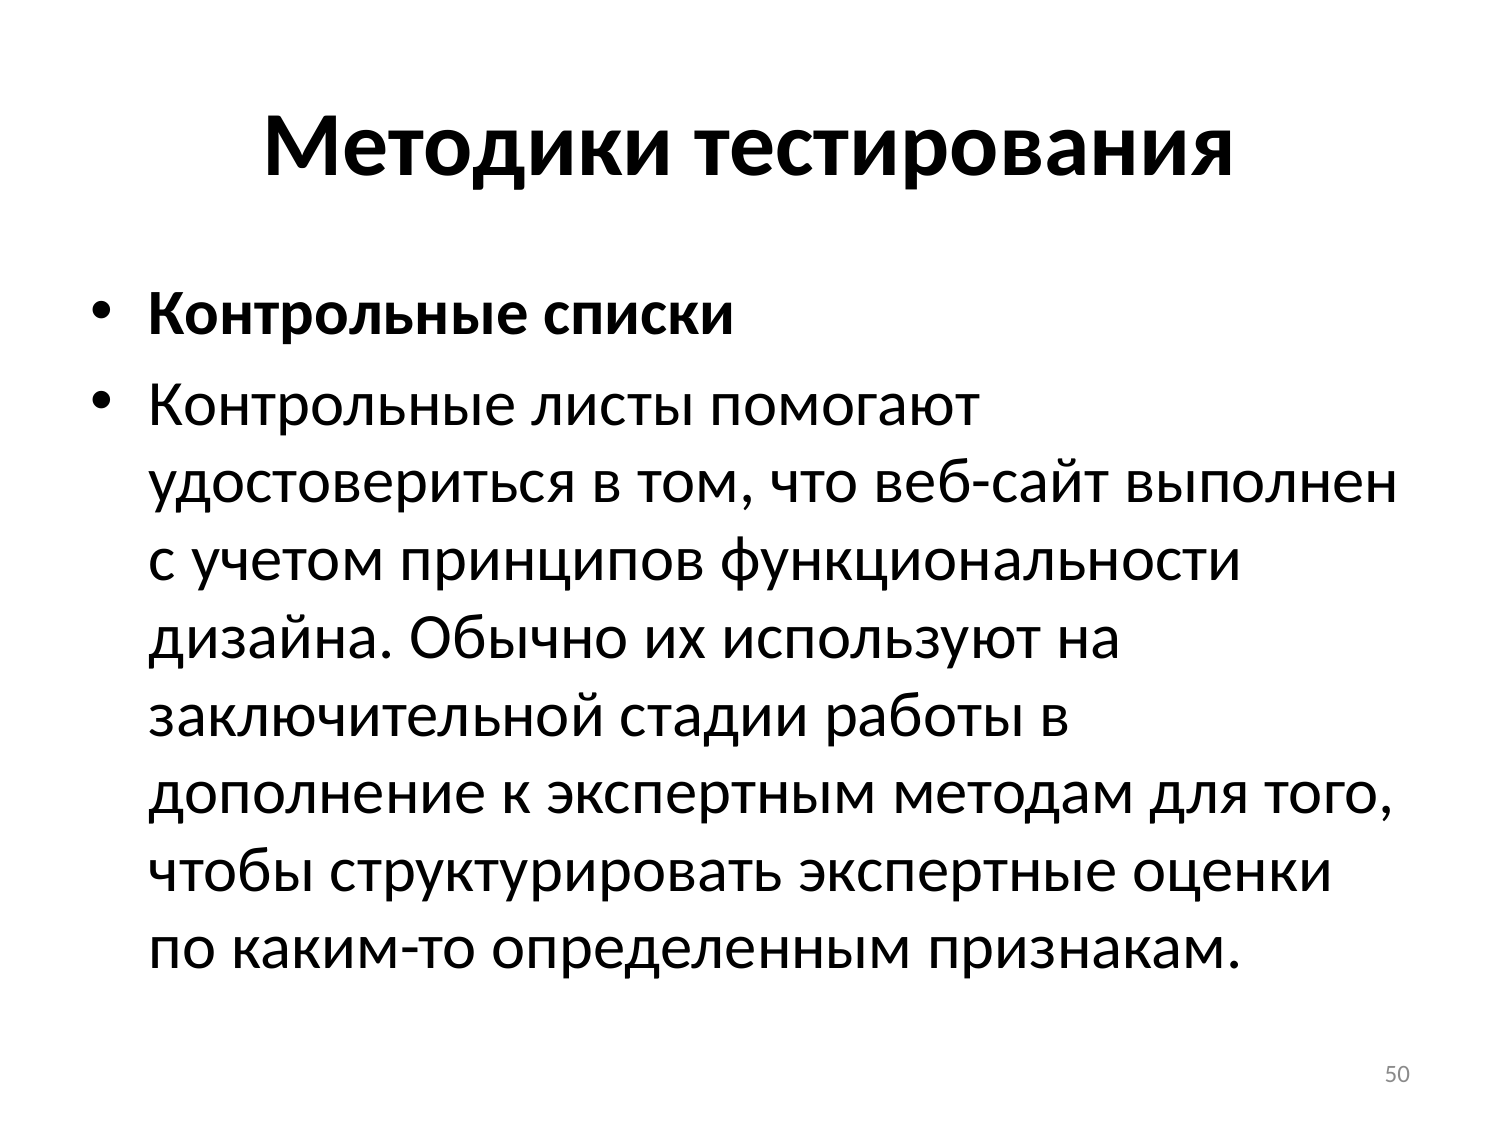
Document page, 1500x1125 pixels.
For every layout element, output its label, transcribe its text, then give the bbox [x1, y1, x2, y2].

title Методики тестирования [75, 45, 1425, 233]
list Контрольные списки Контрольные листы помогают удостовериться в том, что веб-сайт выполнен с учетом принципов функциональности дизайна. Обычно их используют на заключительной стадии работы в дополнение к экспертным методам для того, чтобы структурировать экспертные оценки по каким-то определенным признакам. [75, 262, 1425, 1005]
slide_number 50 [1074, 1042, 1425, 1103]
